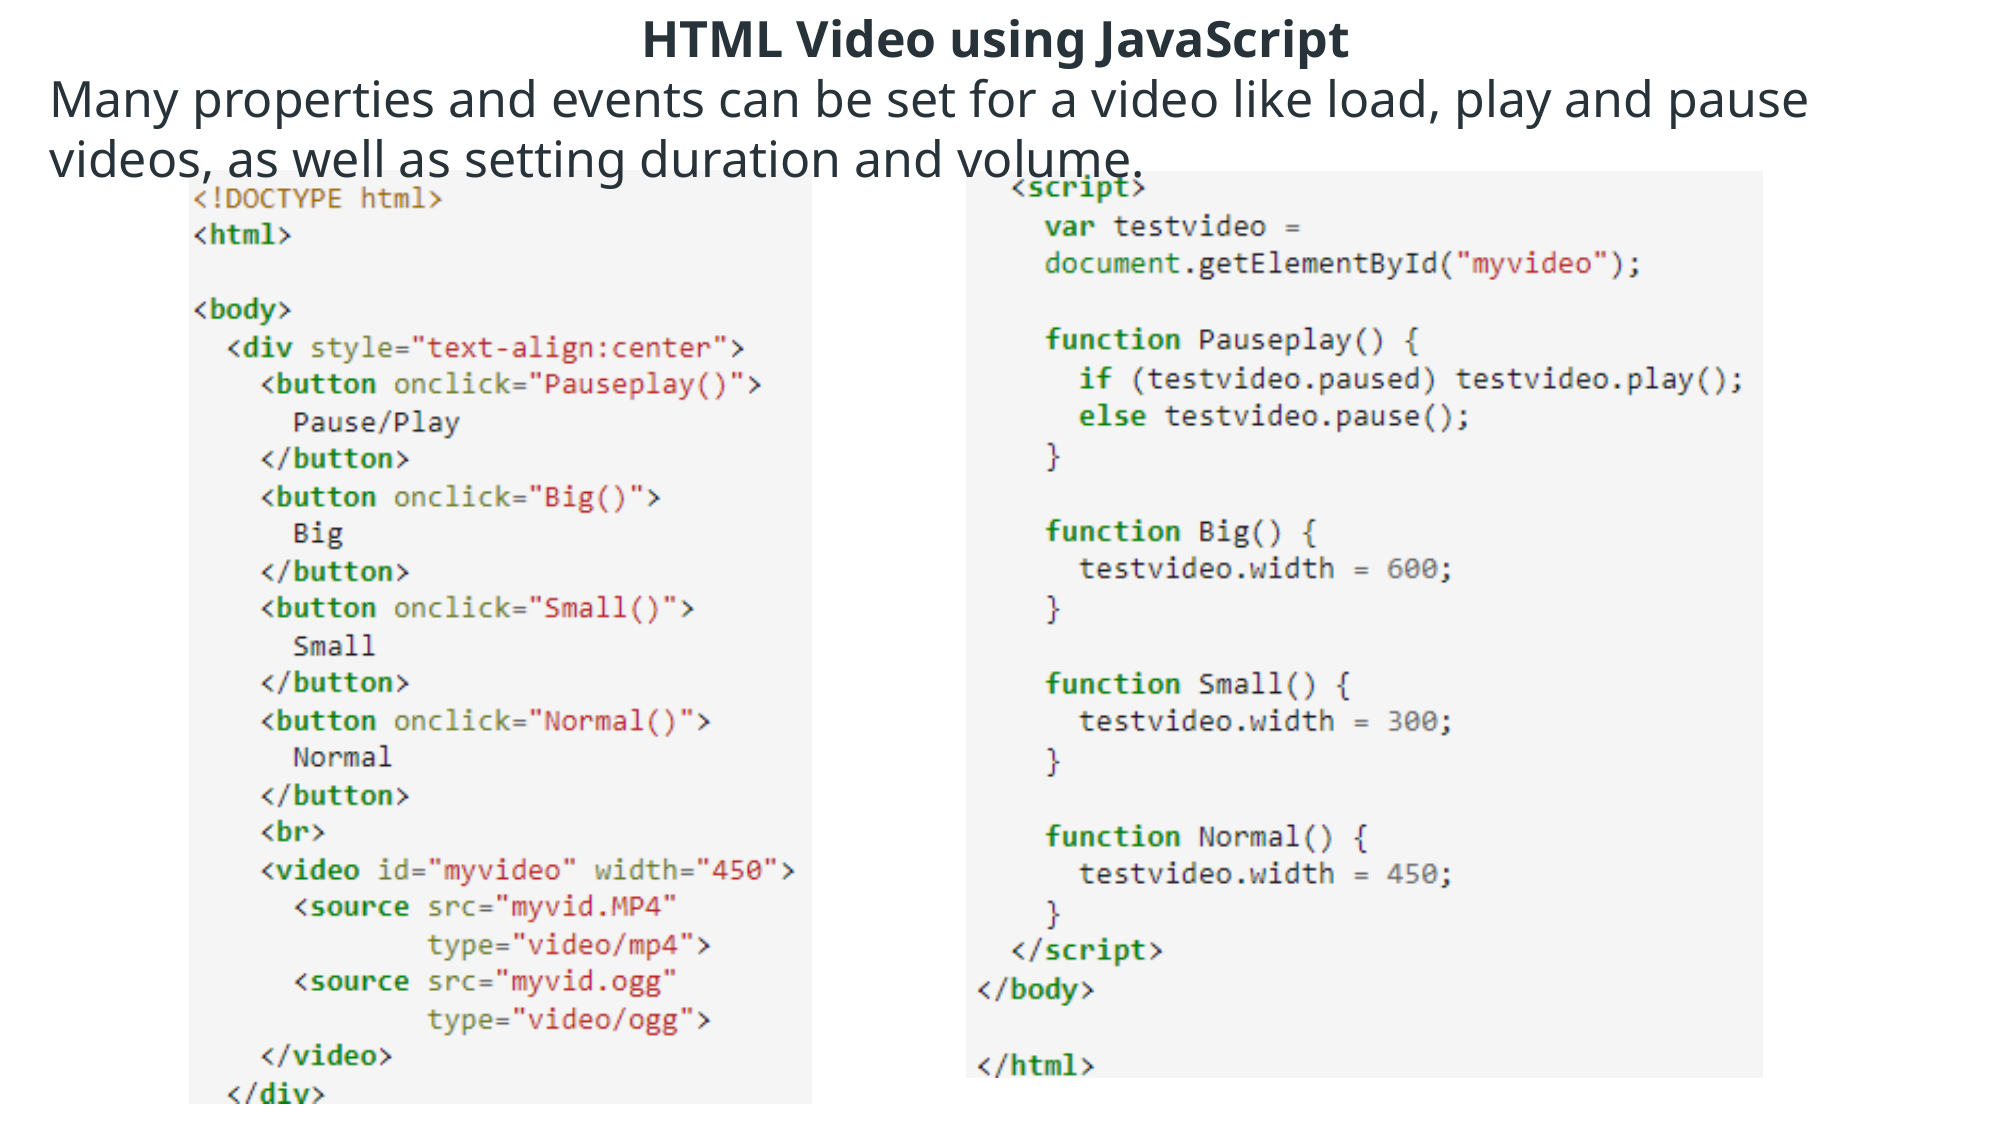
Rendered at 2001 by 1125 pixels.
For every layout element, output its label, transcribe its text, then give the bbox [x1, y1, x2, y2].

picture [189, 170, 812, 1104]
picture [966, 171, 1764, 1078]
text_box HTML Video using JavaScript Many properties and events can be set for a video like load, play and pause videos, as well as setting duration and volume. [34, 0, 1970, 195]
